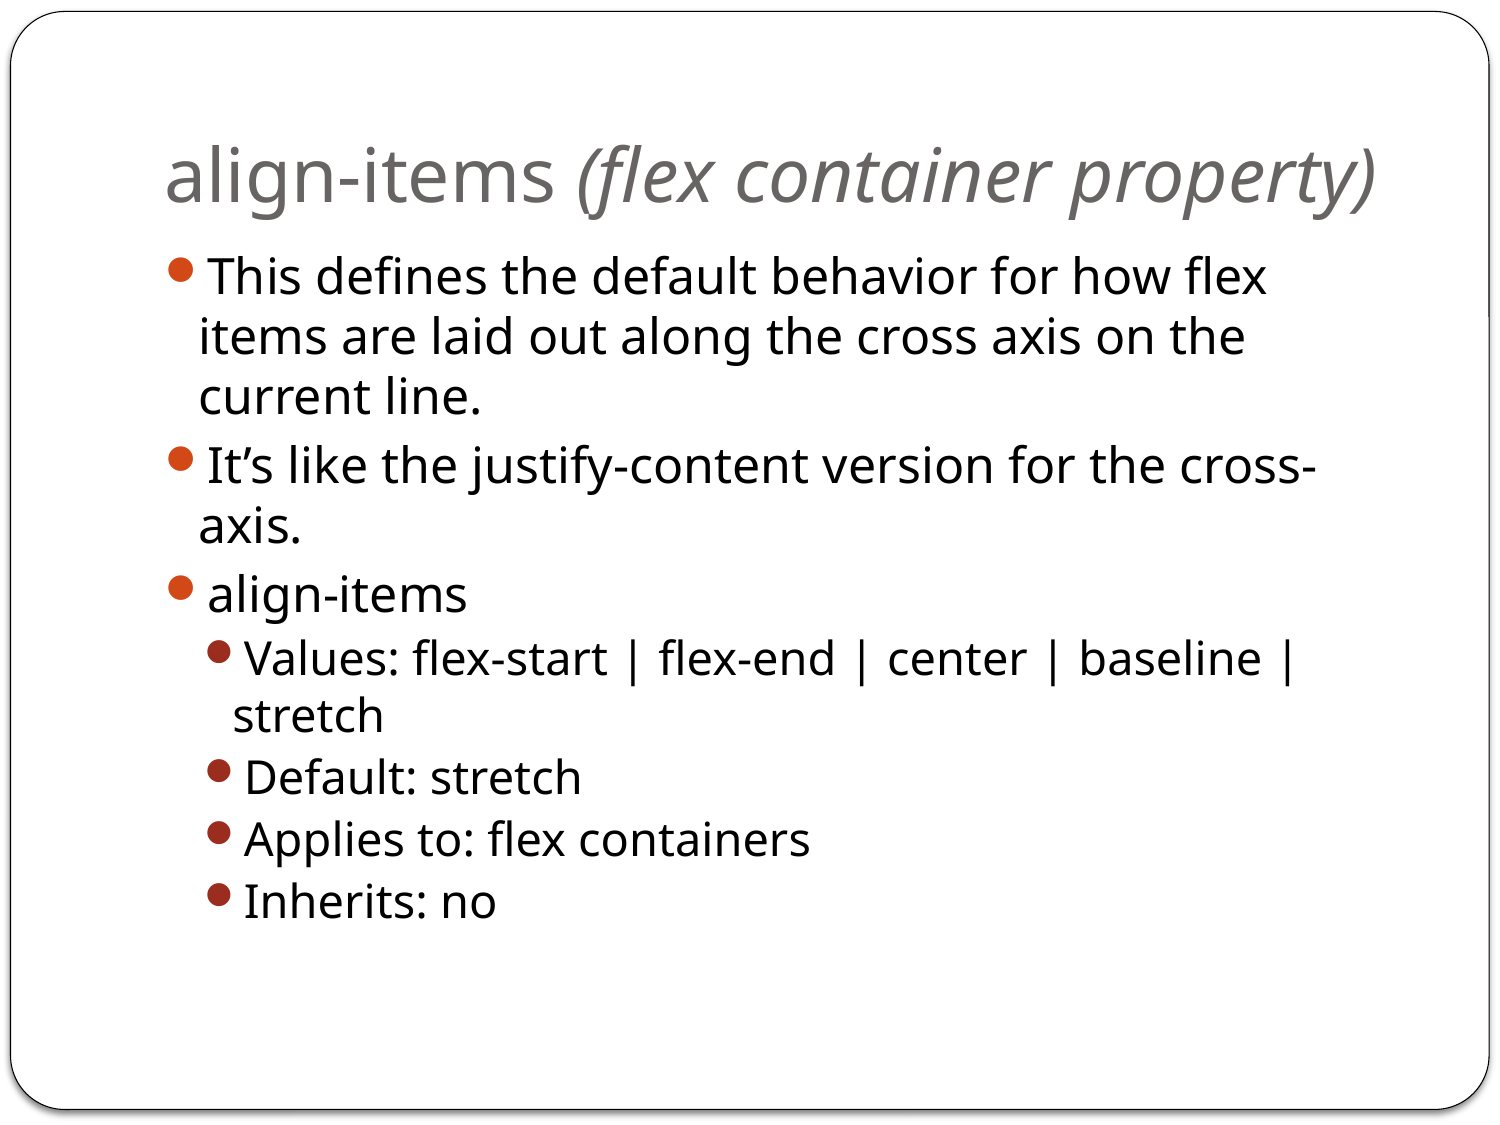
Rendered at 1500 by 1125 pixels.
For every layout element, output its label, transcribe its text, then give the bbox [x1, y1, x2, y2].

list This defines the default behavior for how flex items are laid out along the cross axis on the current line. It’s like the justify-content version for the cross-axis. align-items Values: flex-start | flex-end | center | baseline | stretch Default: stretch Applies to: flex containers Inherits: no [150, 237, 1425, 988]
title align-items (flex container property) [150, 45, 1425, 233]
